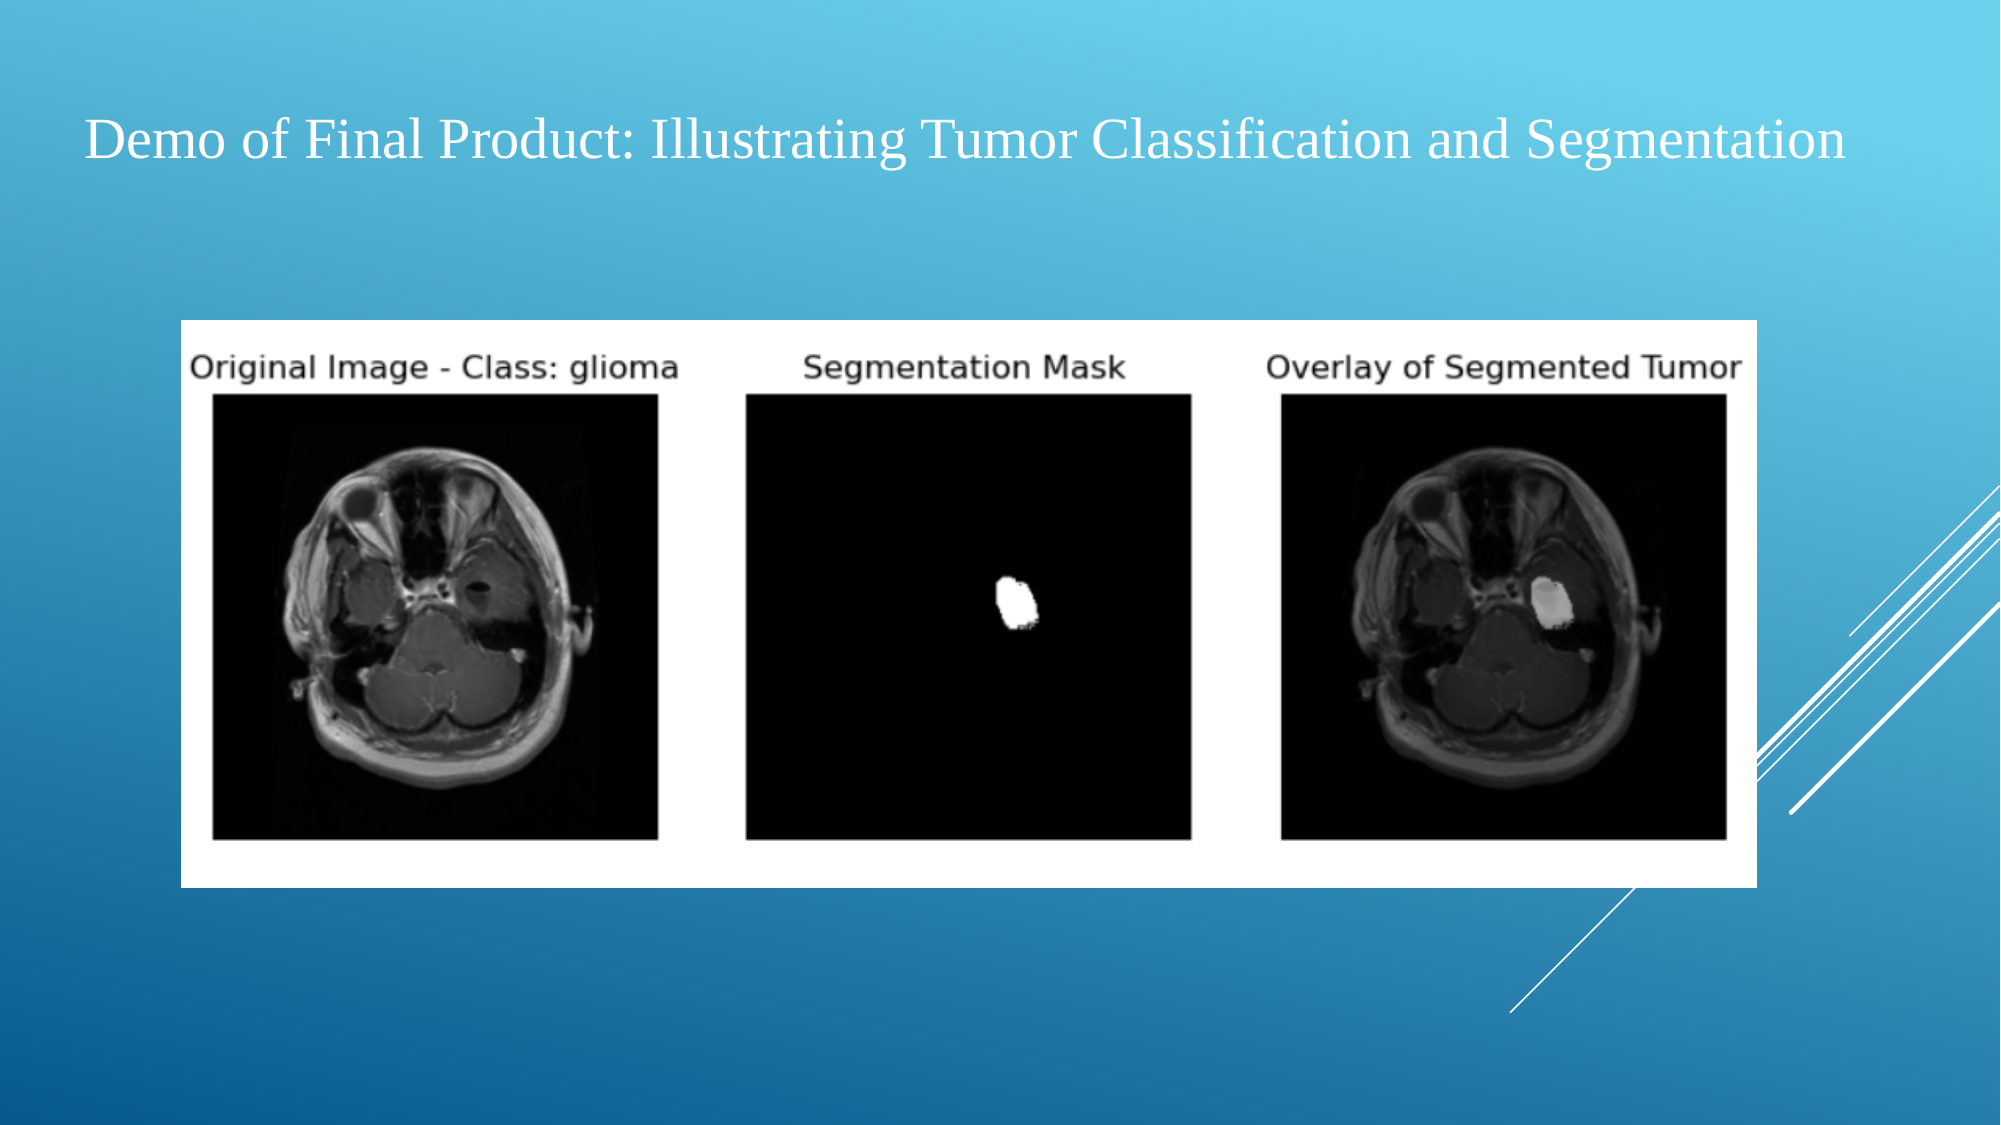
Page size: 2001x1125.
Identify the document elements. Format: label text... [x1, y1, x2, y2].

picture [181, 320, 1757, 889]
text_box Demo of Final Product: Illustrating Tumor Classification and Segmentation [69, 92, 1918, 178]
